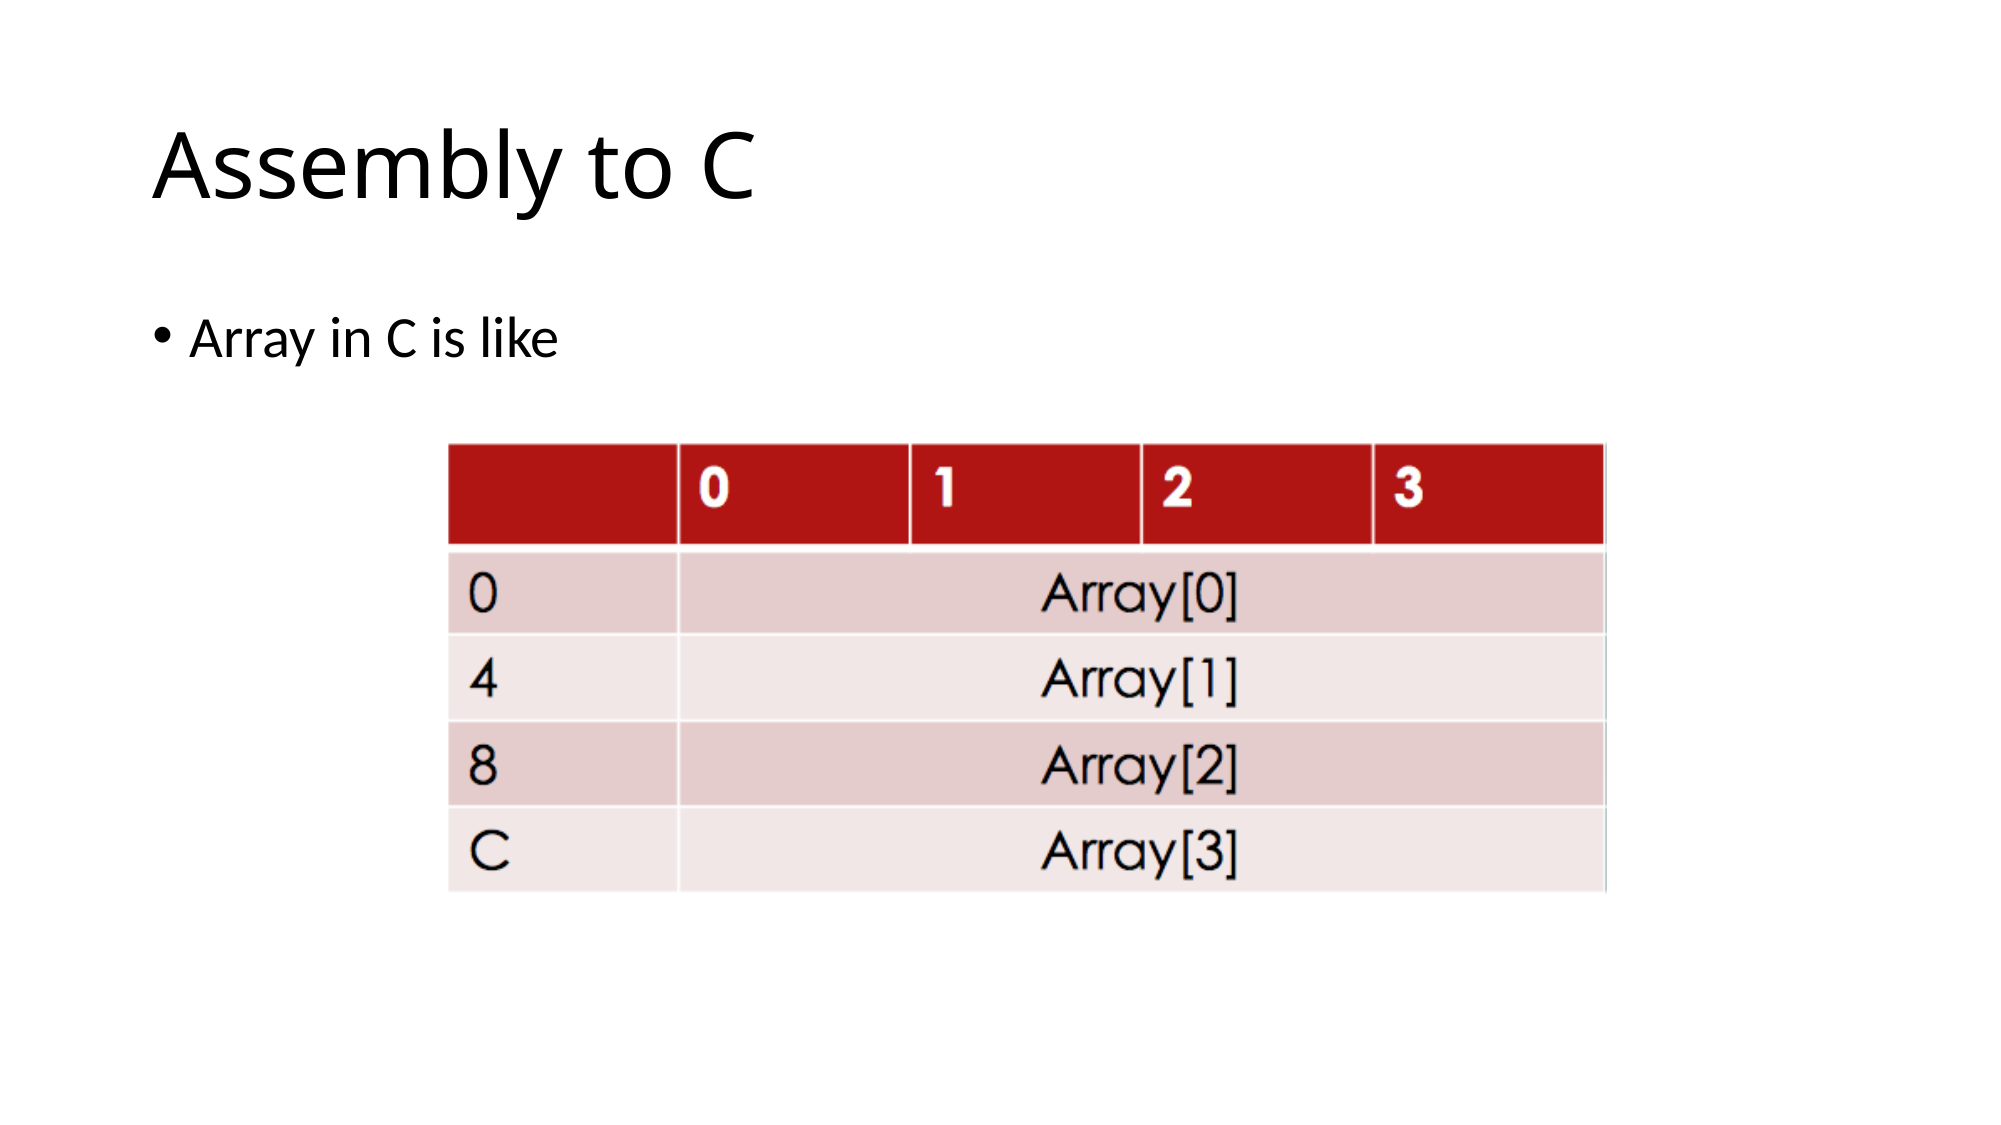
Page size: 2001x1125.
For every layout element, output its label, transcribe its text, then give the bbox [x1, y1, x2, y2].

text_box Array in C is like [137, 299, 1863, 1014]
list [447, 442, 1607, 894]
title Assembly to C [137, 59, 1863, 278]
